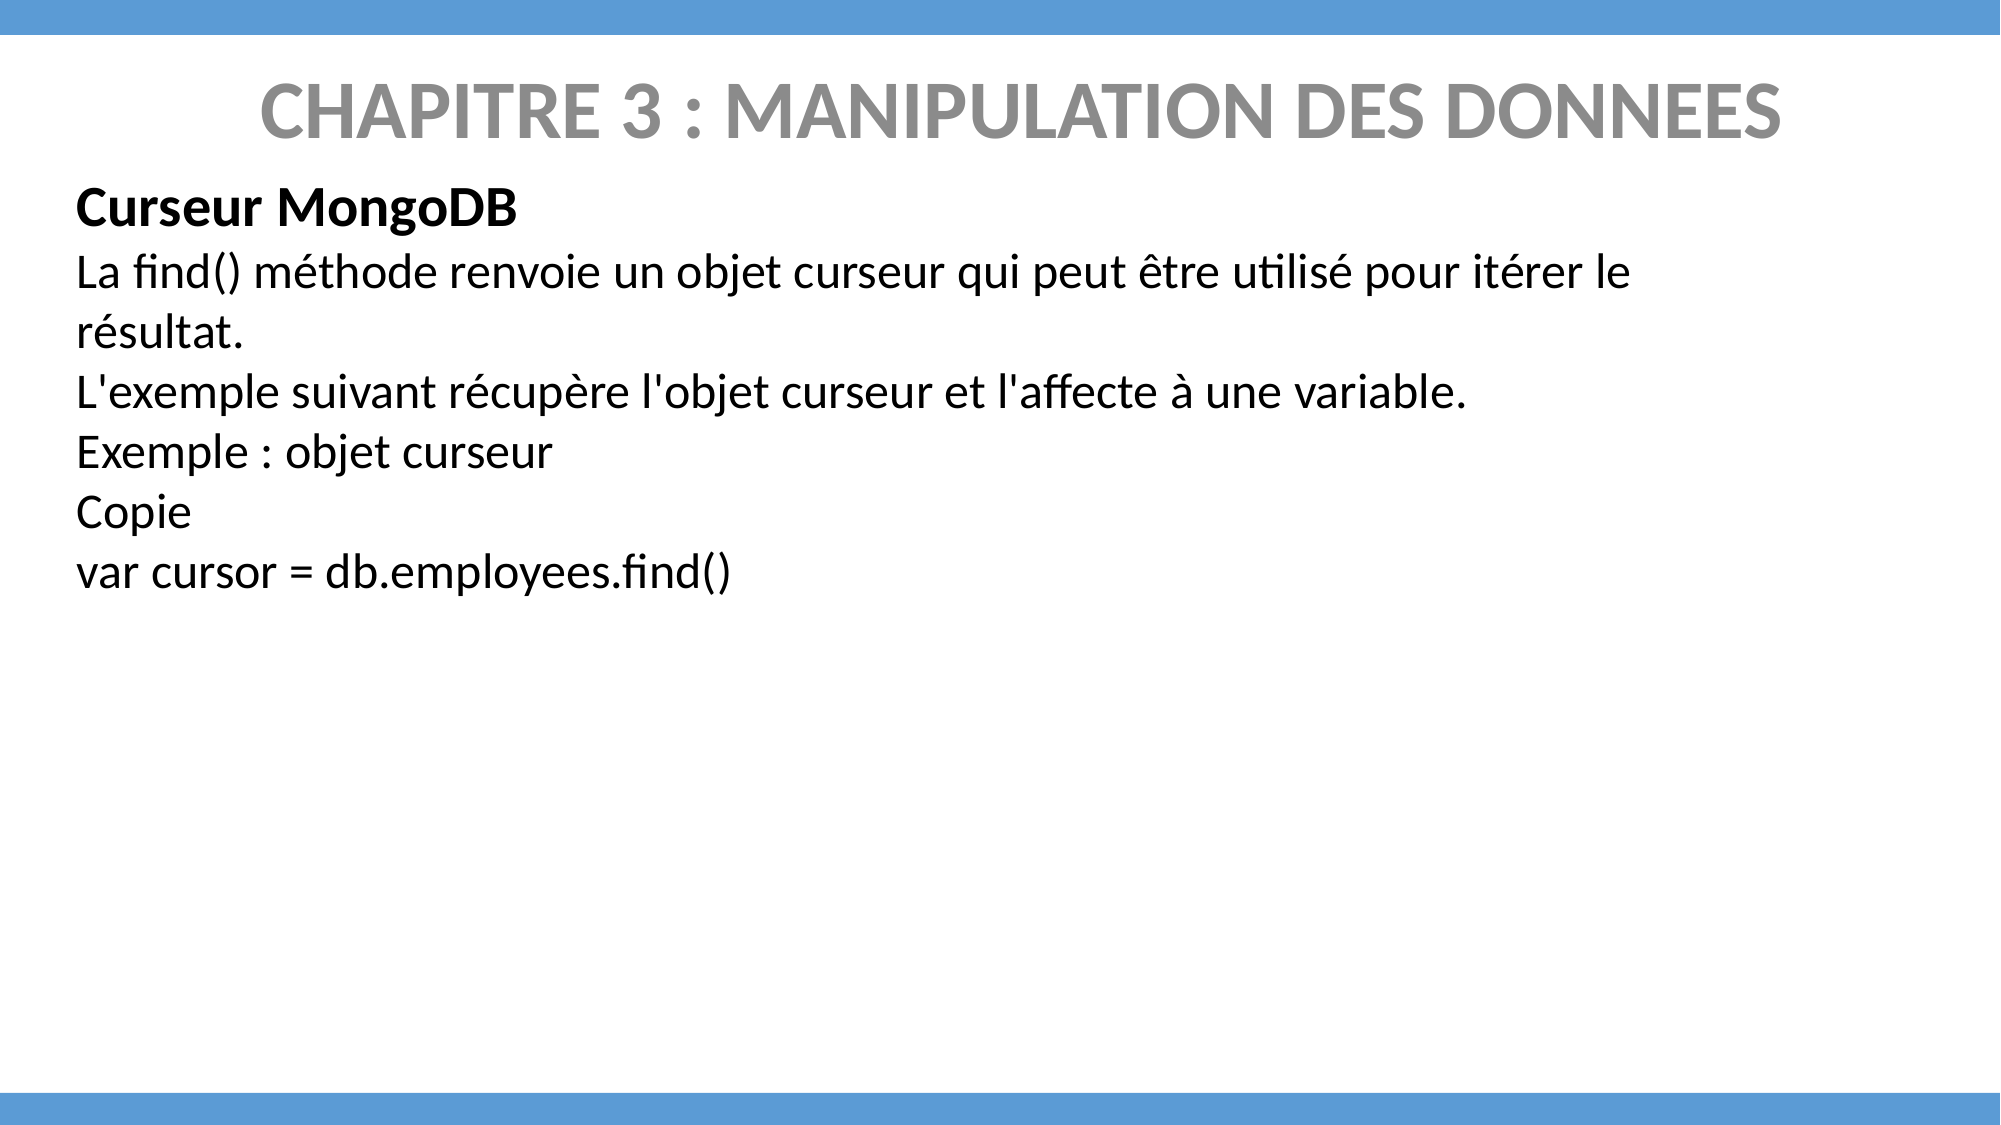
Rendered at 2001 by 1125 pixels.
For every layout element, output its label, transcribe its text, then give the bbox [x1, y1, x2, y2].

text_box CHAPITRE 3 : MANIPULATION DES DONNEES [72, 49, 1972, 161]
text_box [0, 1092, 2000, 1125]
text_box [0, 0, 2000, 36]
text_box Curseur MongoDB La find() méthode renvoie un objet curseur qui peut être utilisé pour itérer le résultat. L'exemple suivant récupère l'objet curseur et l'affecte à une variable. Exemple : objet curseur Copie var cursor = db.employees.find() [62, 160, 1807, 606]
